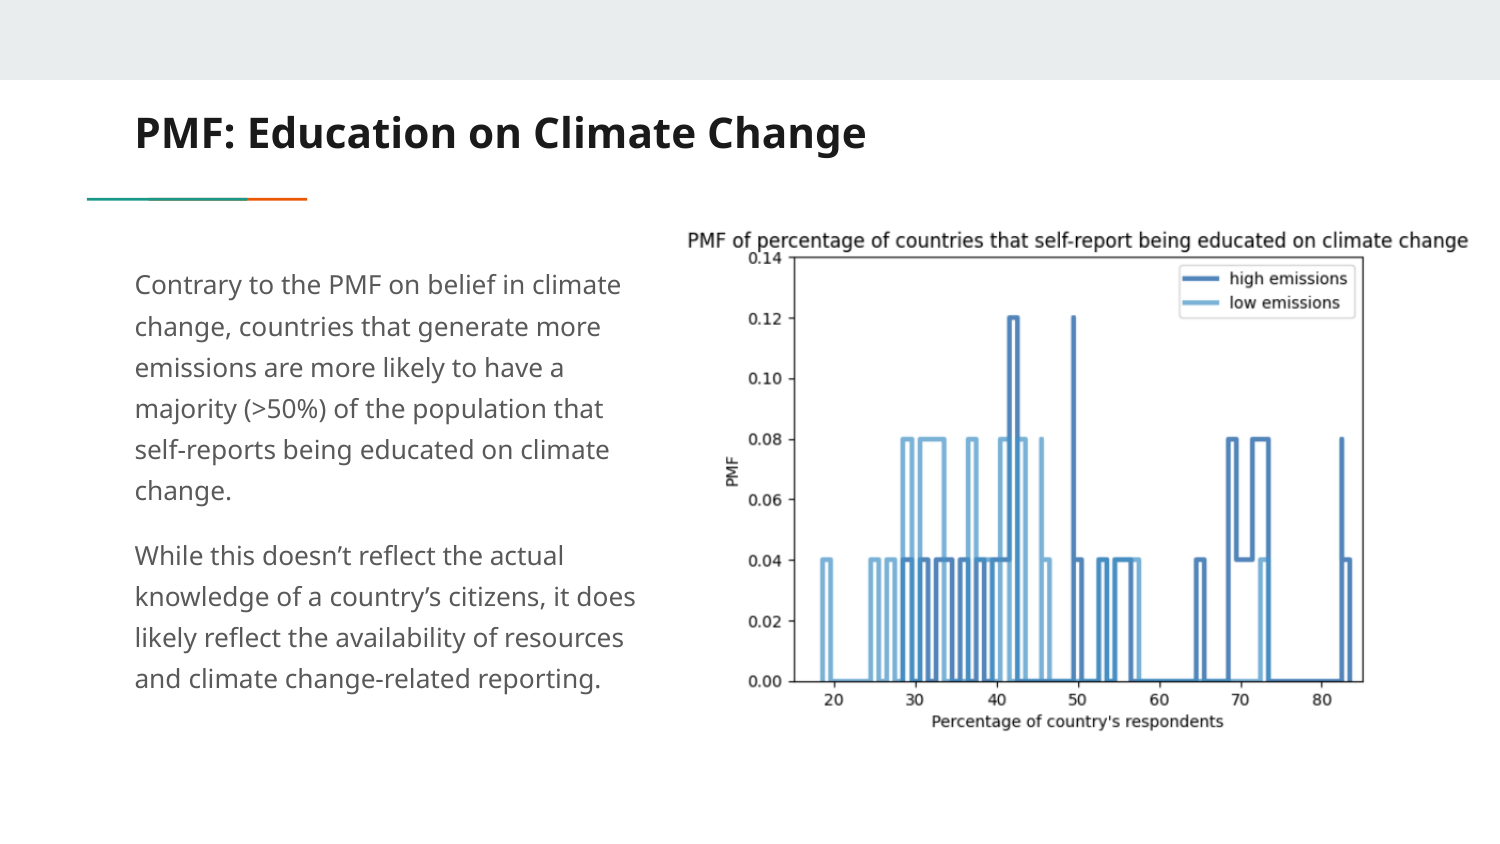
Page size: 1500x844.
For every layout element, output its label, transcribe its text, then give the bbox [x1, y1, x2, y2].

list Contrary to the PMF on belief in climate change, countries that generate more emissions are more likely to have a majority (>50%) of the population that self-reports being educated on climate change. While this doesn’t reflect the actual knowledge of a country’s citizens, it does likely reflect the availability of resources and climate change-related reporting. [119, 246, 654, 712]
title PMF: Education on Climate Change [119, 88, 1381, 177]
picture [678, 220, 1476, 739]
